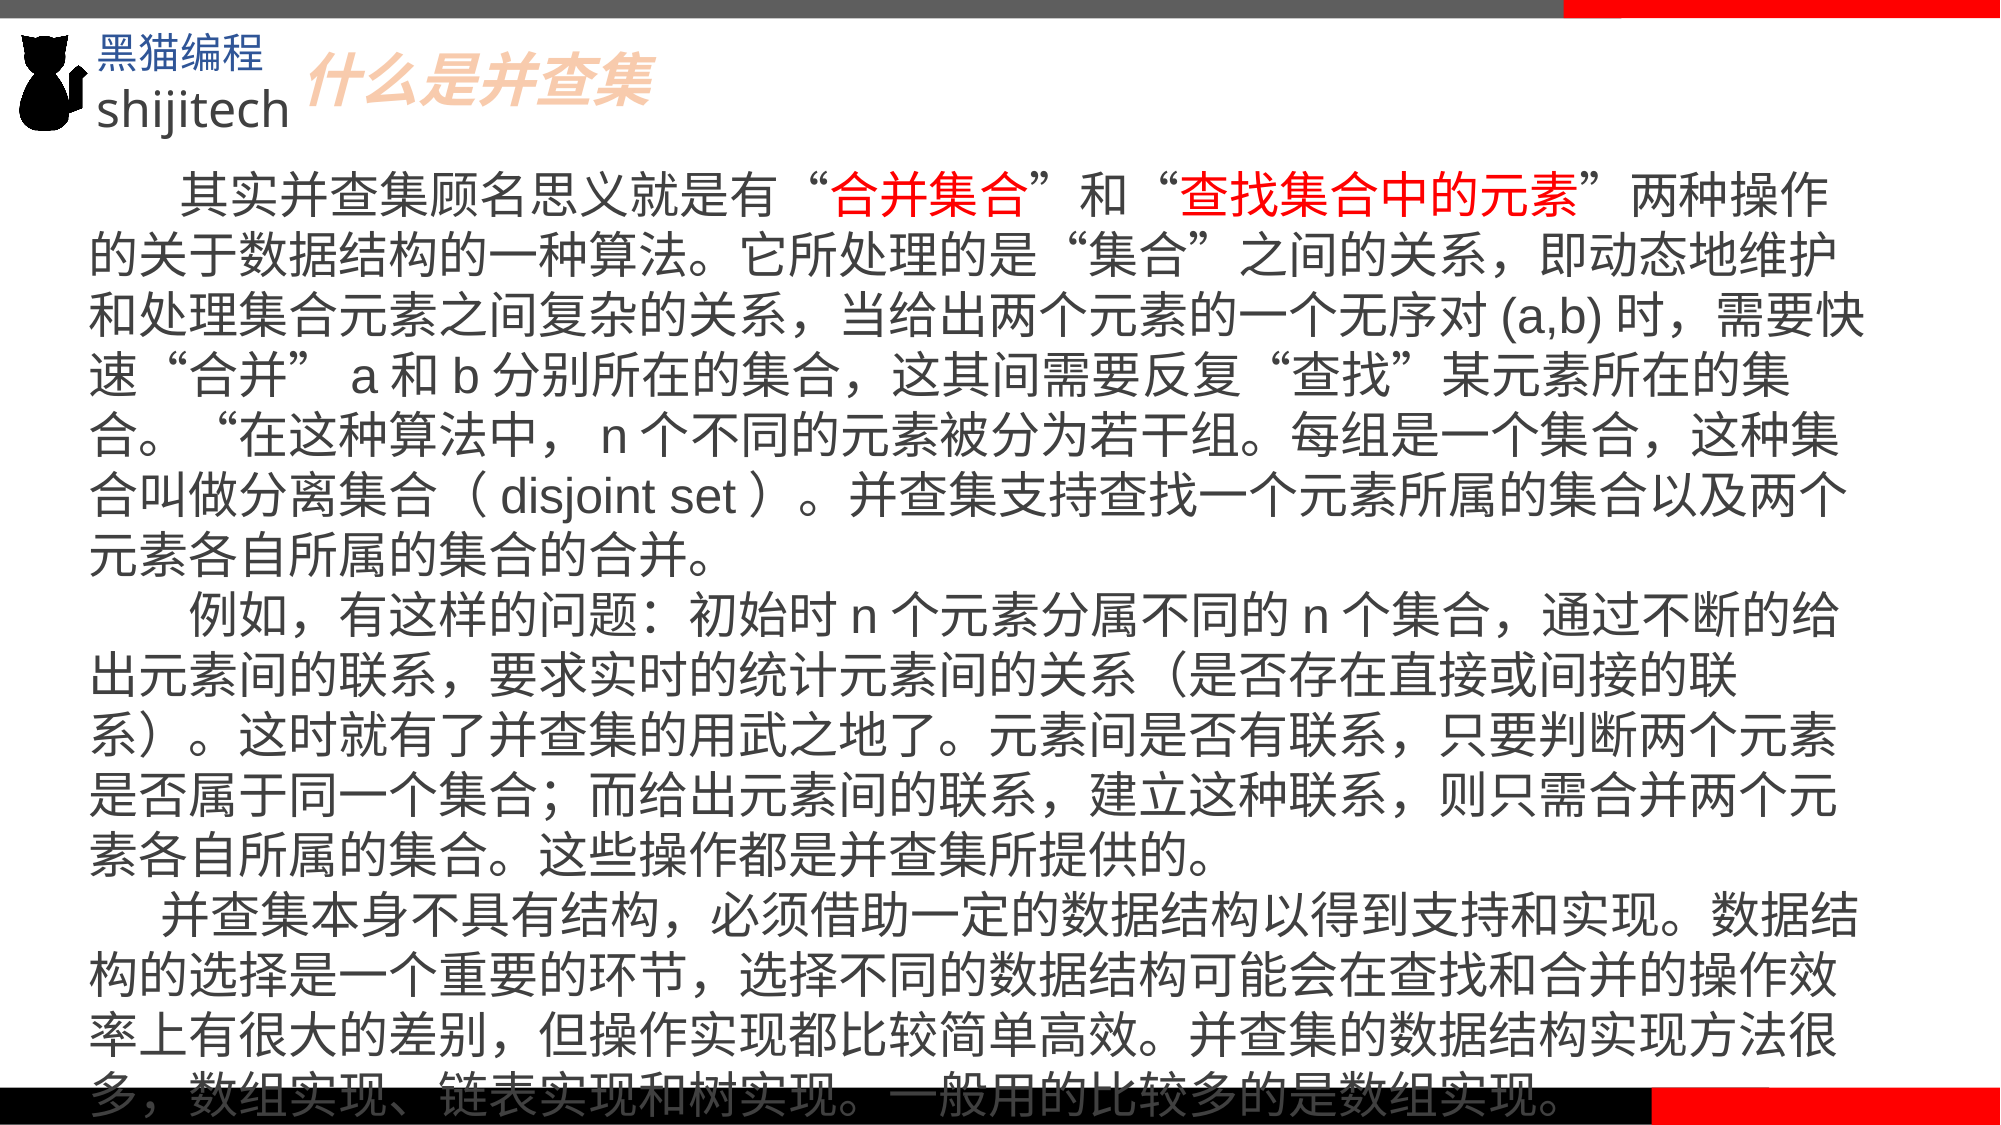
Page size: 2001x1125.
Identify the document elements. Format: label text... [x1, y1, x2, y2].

text_box 什么是并查集 [286, 43, 977, 122]
subtitle 其实并查集顾名思义就是有“合并集合”和“查找集合中的元素”两种操作的关于数据结构的一种算法。它所处理的是“集合”之间的关系，即动态地维护和处理集合元素之间复杂的关系，当给出两个元素的一个无序对(a,b)时，需要快速“合并”a和b分别所在的集合，这其间需要反复“查找”某元素所在的集合。“在这种算法中，n个不同的元素被分为若干组。每组是一个集合，这种集合叫做分离集合（disjoint set）。并查集支持查找一个元素所属的集合以及两个元素各自所属的集合的合并。 例如，有这样的问题：初始时n个元素分属不同的n个集合，通过不断的给出元素间的联系，要求实时的统计元素间的关系（是否存在直接或间接的联系）。这时就有了并查集的用武之地了。元素间是否有联系，只要判断两个元素是否属于同一个集合；而给出元素间的联系，建立这种联系，则只需合并两个元素各自所属的集合。这些操作都是并查集所提供的。 并查集本身不具有结构，必须借助一定的数据结构以得到支持和实现。数据结构的选择是一个重要的环节，选择不同的数据结构可能会在查找和合并的操作效率上有很大的差别，但操作实现都比较简单高效。并查集的数据结构实现方法很多，数组实现、链表实现和树实现。一般用的比较多的是数组实现。 [73, 156, 1881, 1023]
picture [5, 35, 101, 131]
